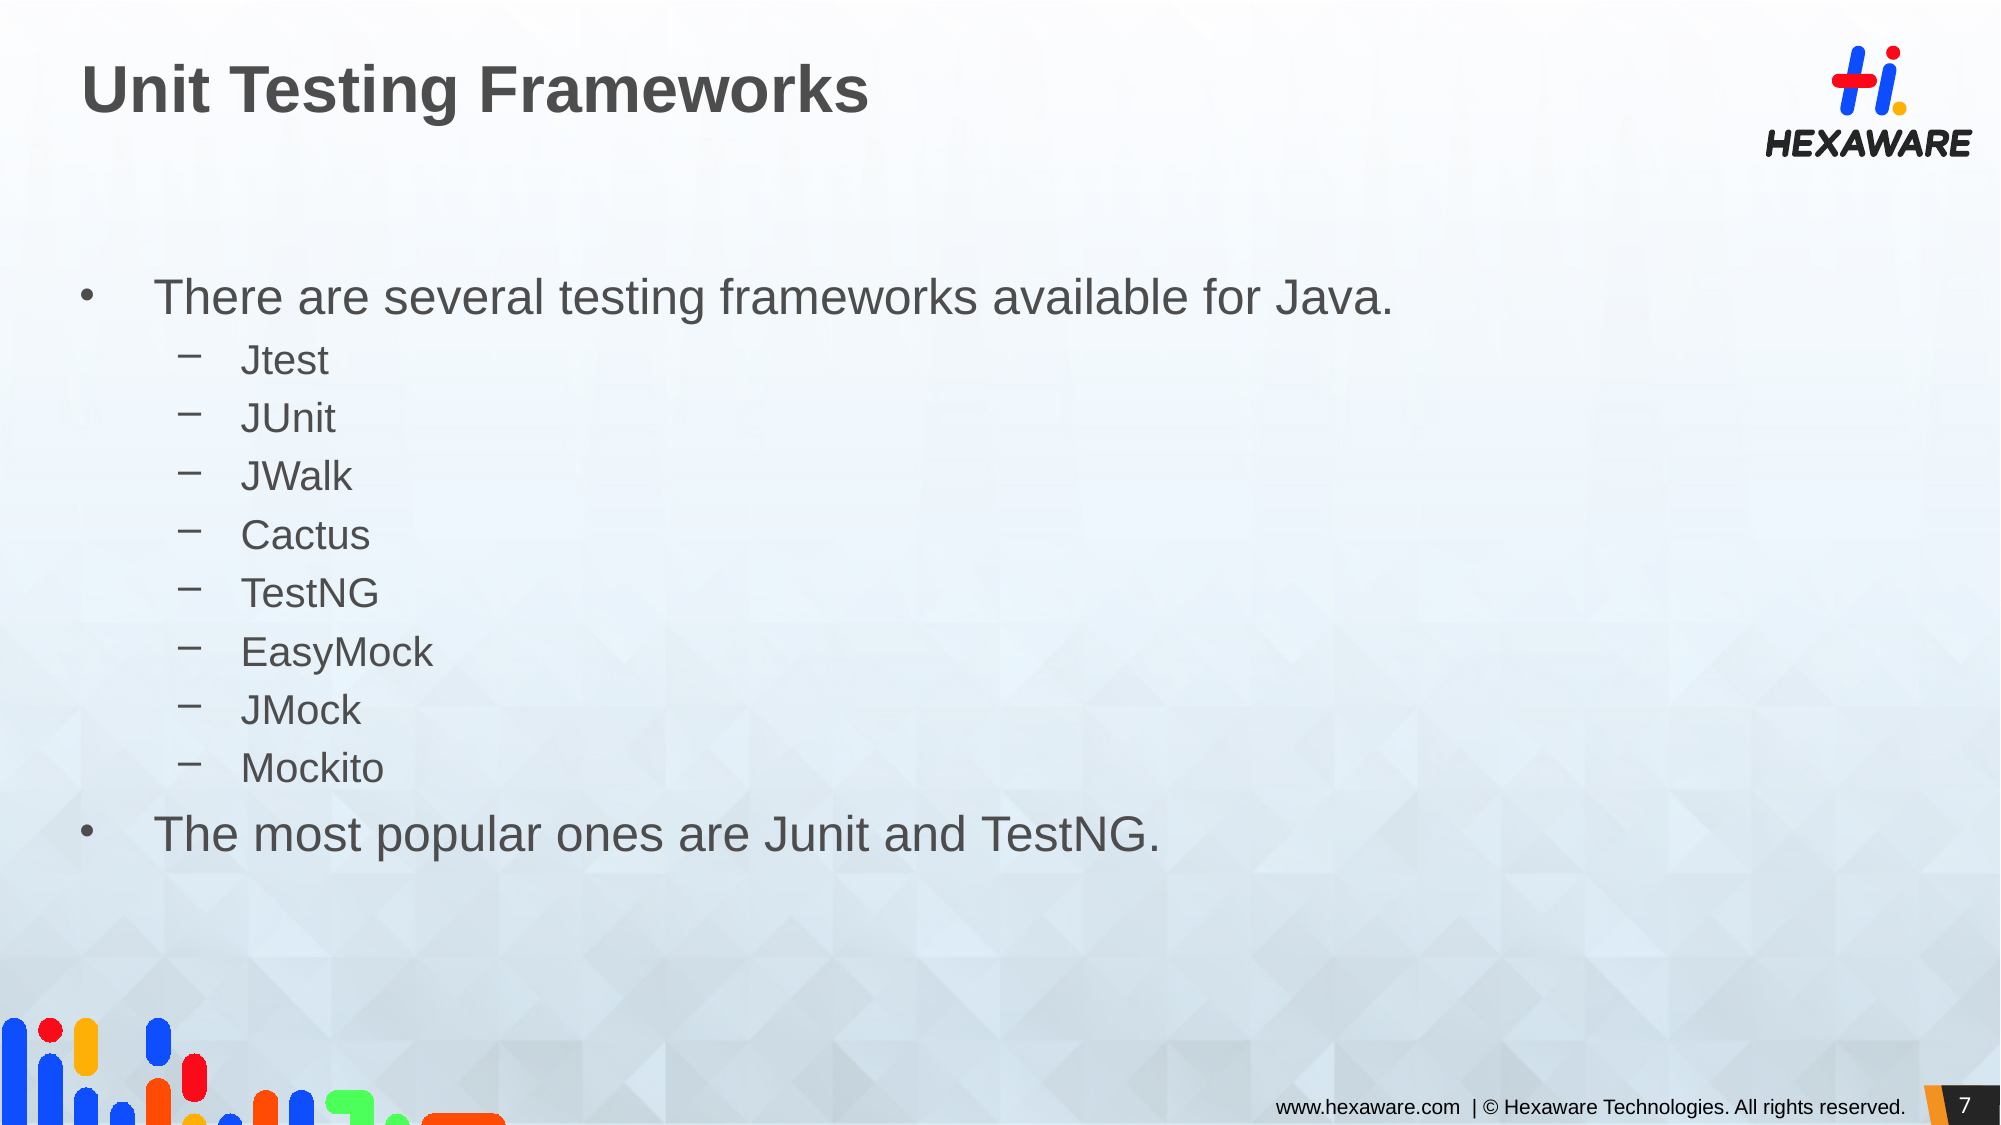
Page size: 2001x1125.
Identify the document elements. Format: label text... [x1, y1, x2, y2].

title Unit Testing Frameworks [70, 35, 1521, 136]
list There are several testing frameworks available for Java. Jtest JUnit JWalk Cactus TestNG EasyMock JMock Mockito The most popular ones are Junit and TestNG. [67, 258, 1933, 1062]
picture [0, 0, 2001, 1125]
